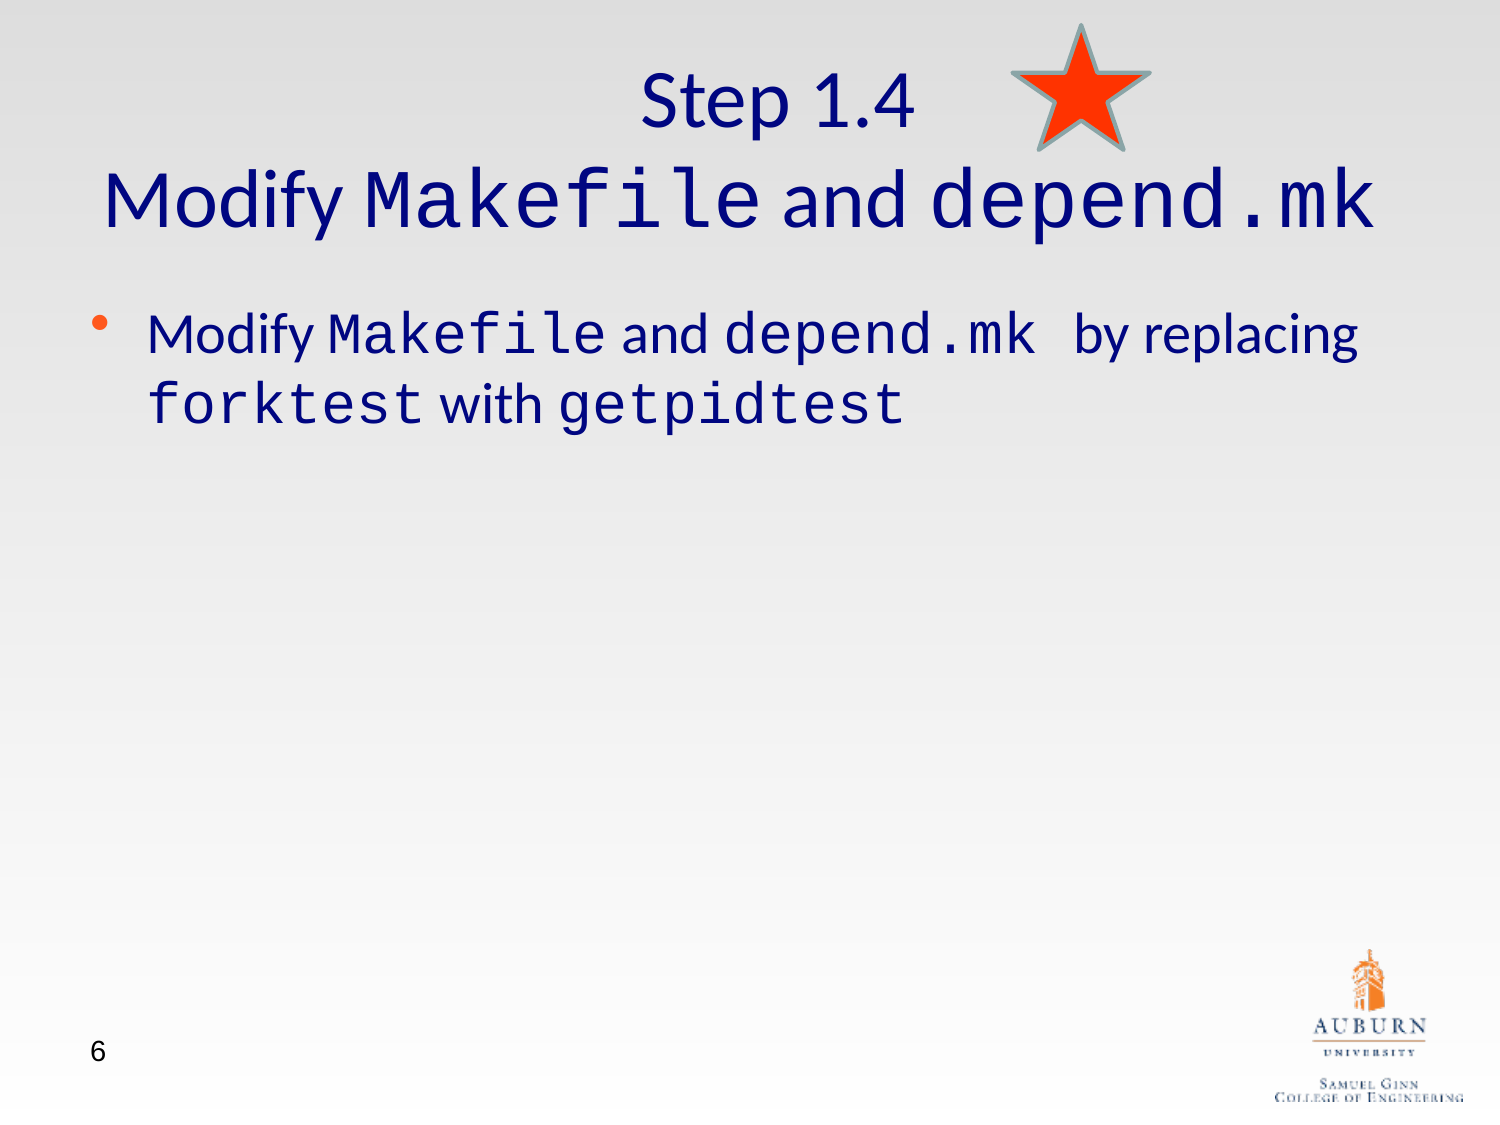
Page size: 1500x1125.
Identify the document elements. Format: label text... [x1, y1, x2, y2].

text_box [1010, 22, 1152, 152]
slide_number 6 [74, 1024, 426, 1103]
text_box Modify Makefile and depend.mk by replacing forktest with getpidtest [74, 287, 1425, 950]
title Step 1.4 Modify Makefile and depend.mk [75, 50, 1425, 238]
picture [1275, 949, 1463, 1102]
